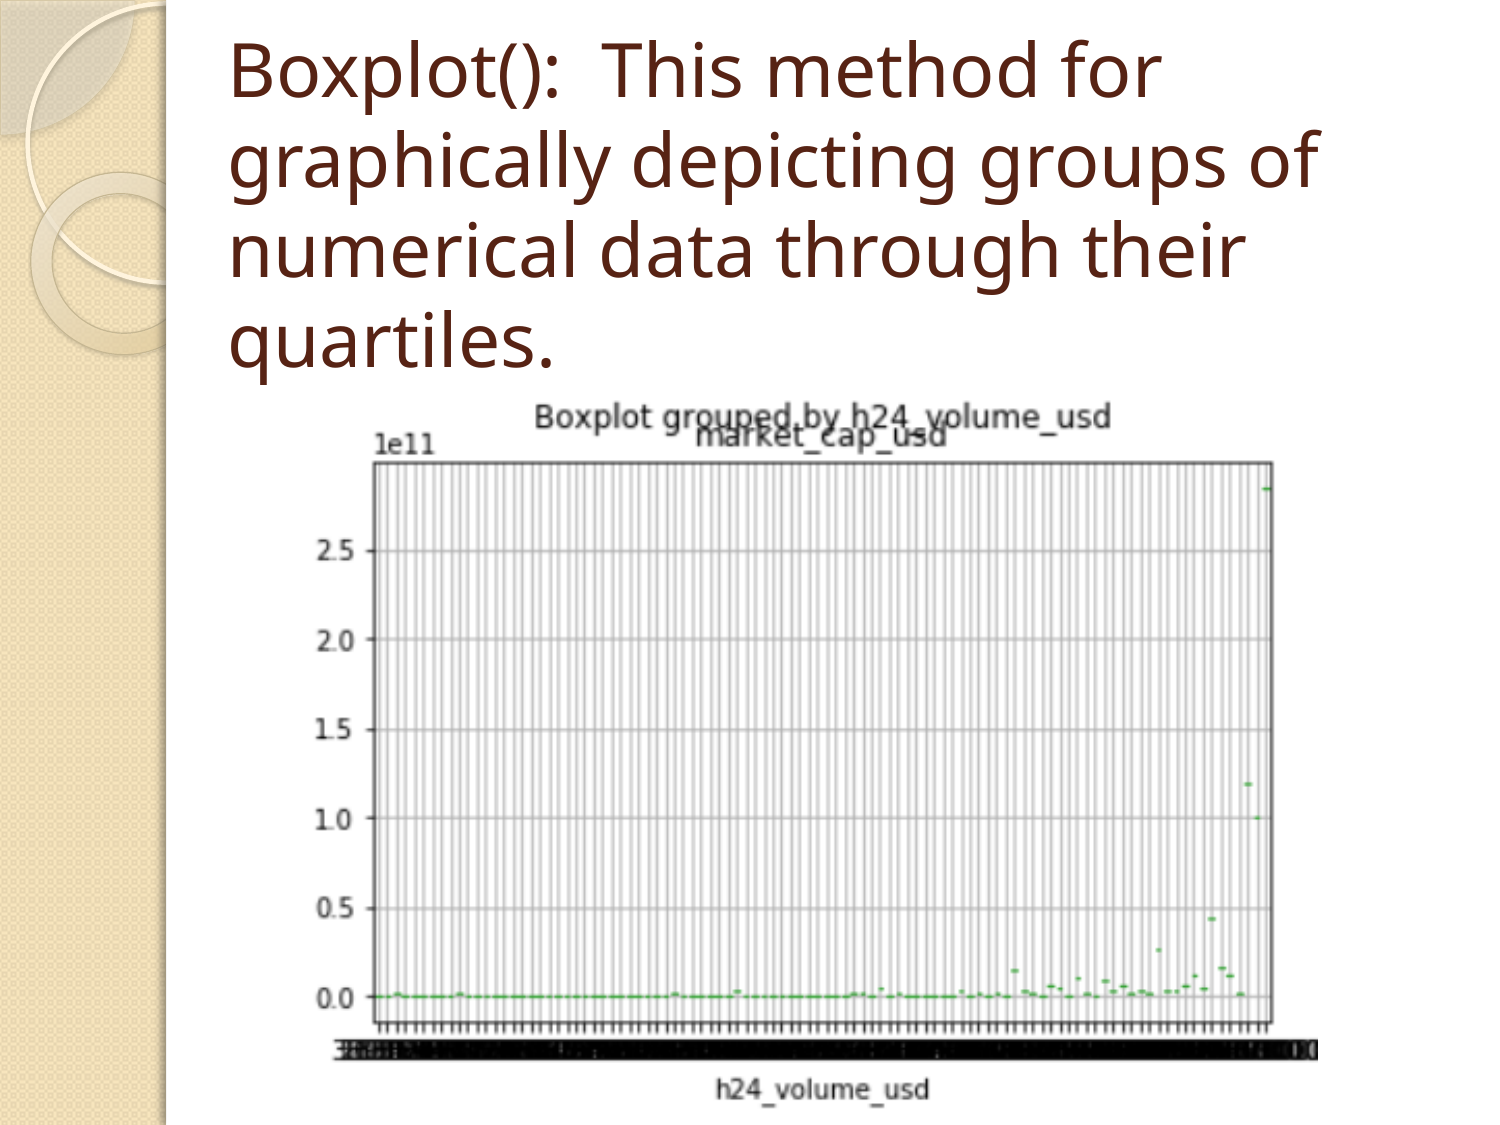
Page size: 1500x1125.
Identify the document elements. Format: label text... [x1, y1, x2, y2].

title Boxplot(): This method for graphically depicting groups of numerical data through their quartiles. [212, 62, 1475, 343]
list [299, 397, 1318, 1125]
